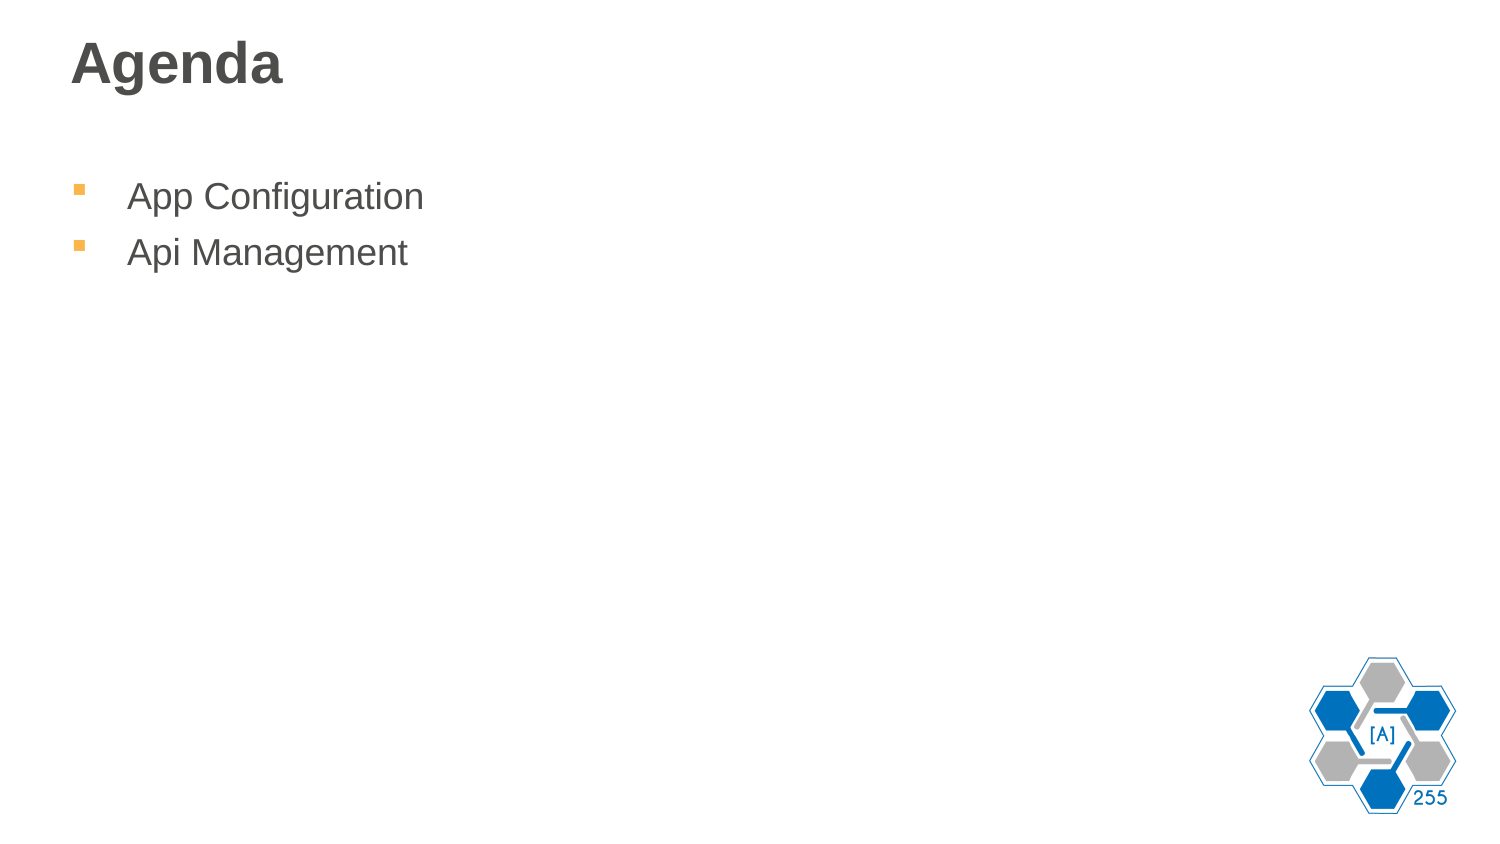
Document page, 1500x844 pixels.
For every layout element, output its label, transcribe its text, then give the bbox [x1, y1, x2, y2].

text_box App Configuration Api Management [68, 160, 1244, 274]
picture [1287, 637, 1479, 834]
text_box Agenda [68, 22, 286, 95]
